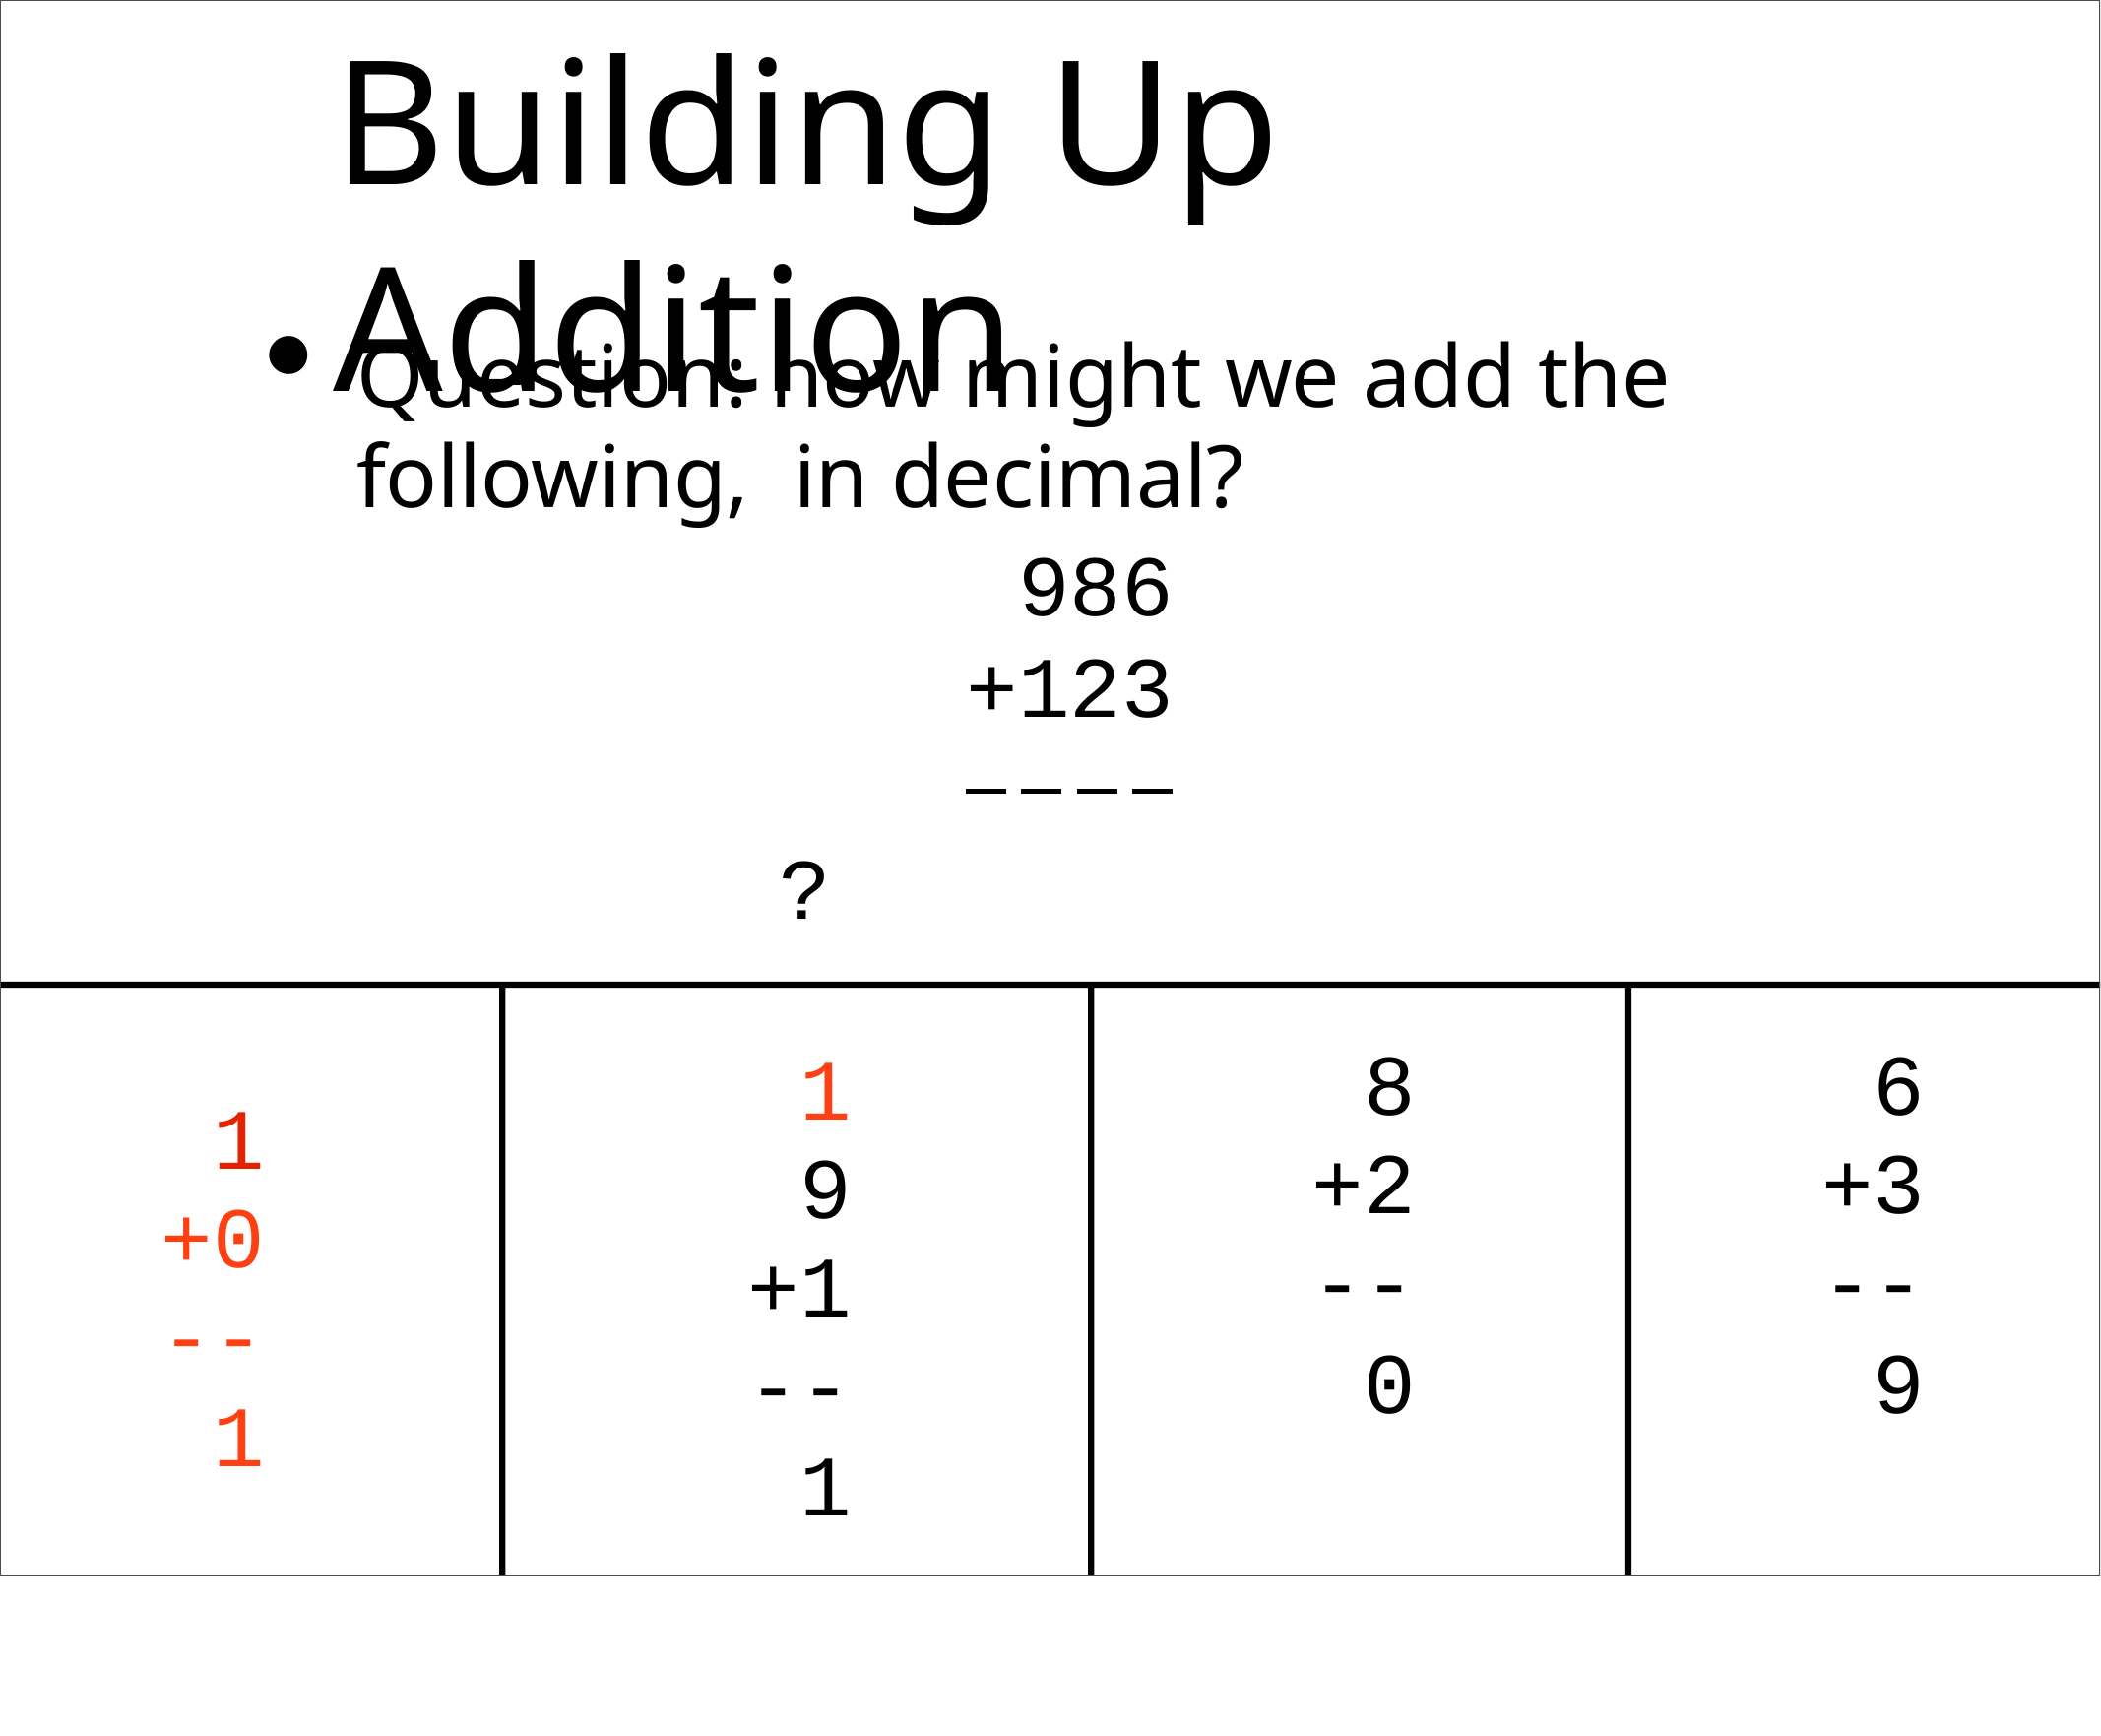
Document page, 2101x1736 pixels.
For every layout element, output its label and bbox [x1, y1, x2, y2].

text_box [0, 0, 2101, 1575]
